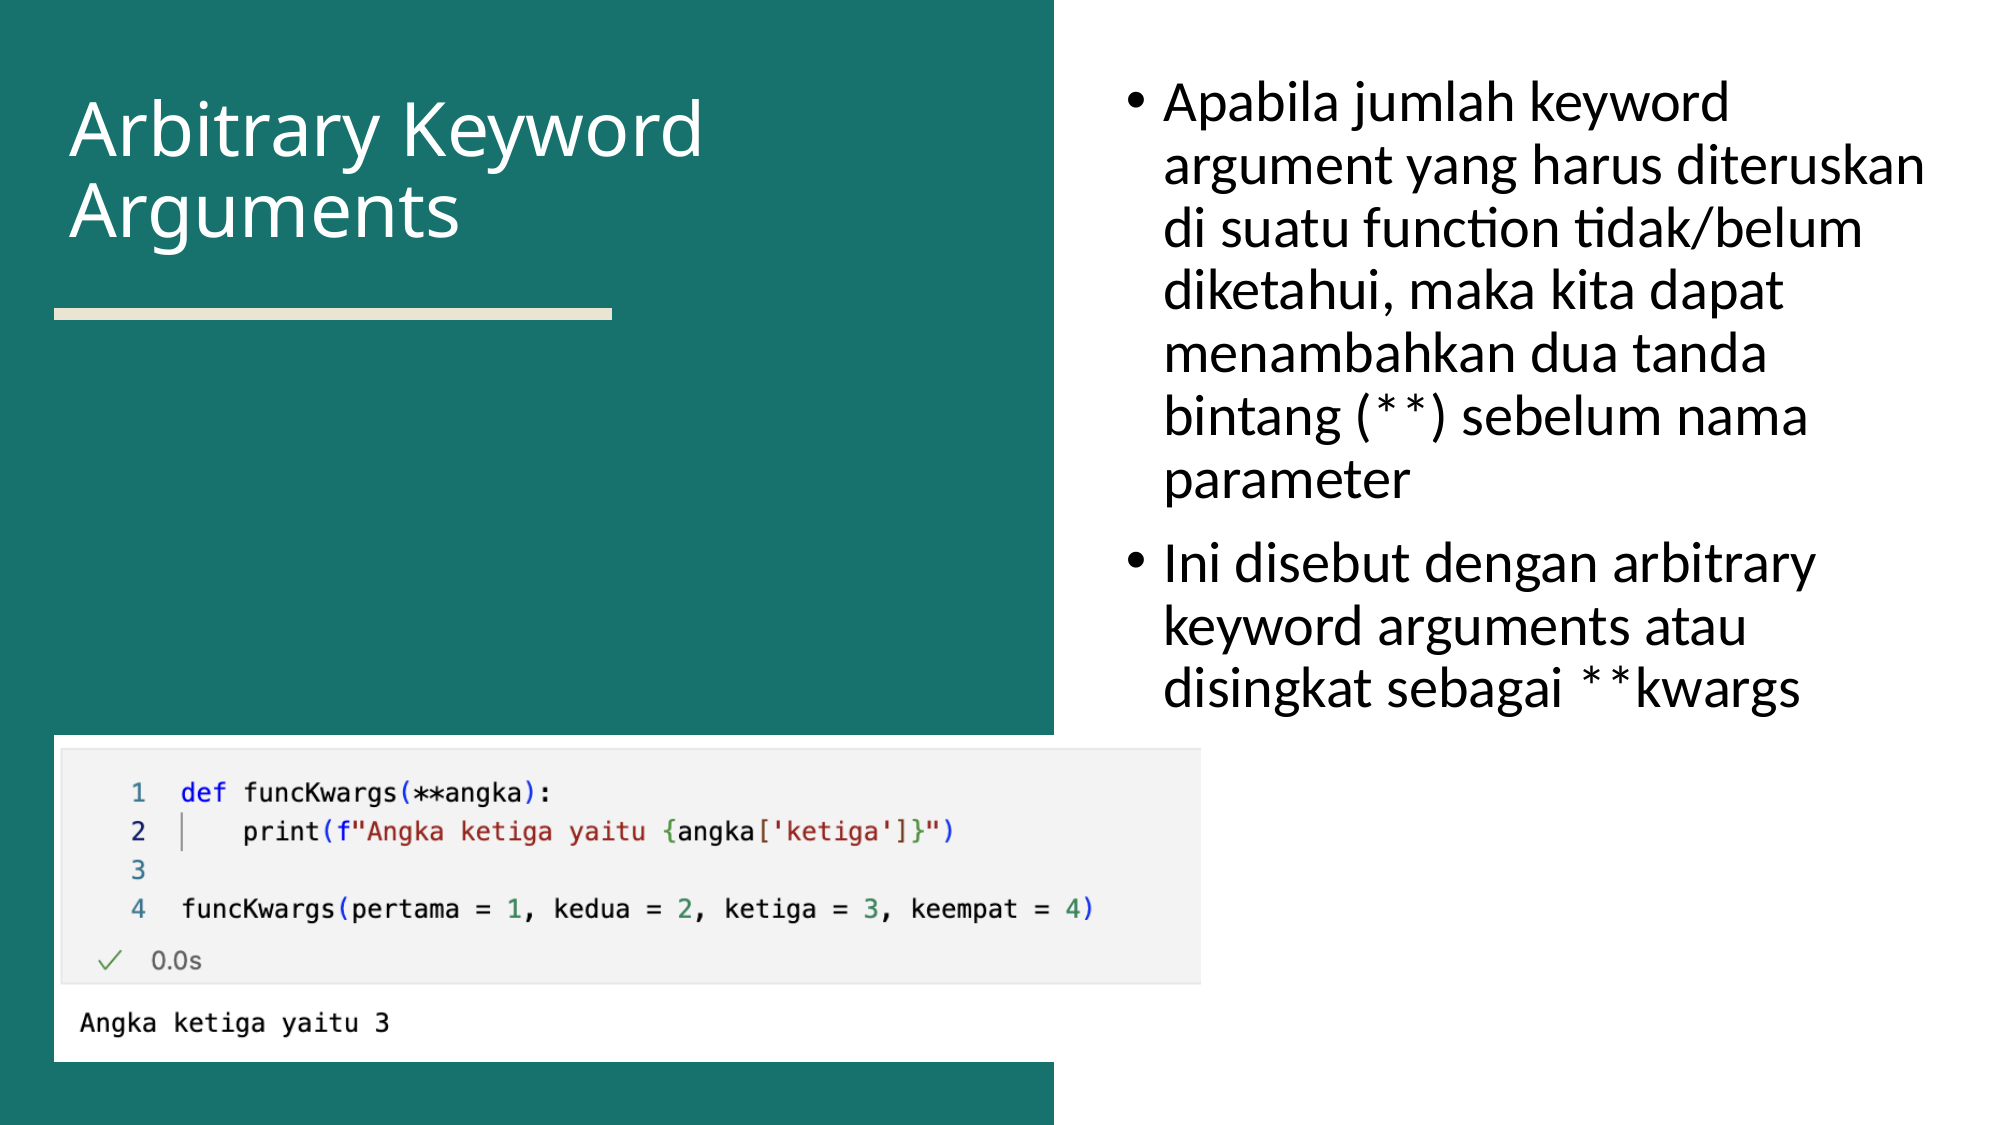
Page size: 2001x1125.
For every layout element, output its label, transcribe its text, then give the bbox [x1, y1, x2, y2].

picture [53, 734, 1201, 1062]
title Arbitrary Keyword Arguments [54, 63, 949, 282]
list Apabila jumlah keyword argument yang harus diteruskan di suatu function tidak/belum diketahui, maka kita dapat menambahkan dua tanda bintang (**) sebelum nama parameter Ini disebut dengan arbitrary keyword arguments atau disingkat sebagai **kwargs [1110, 63, 1946, 1081]
